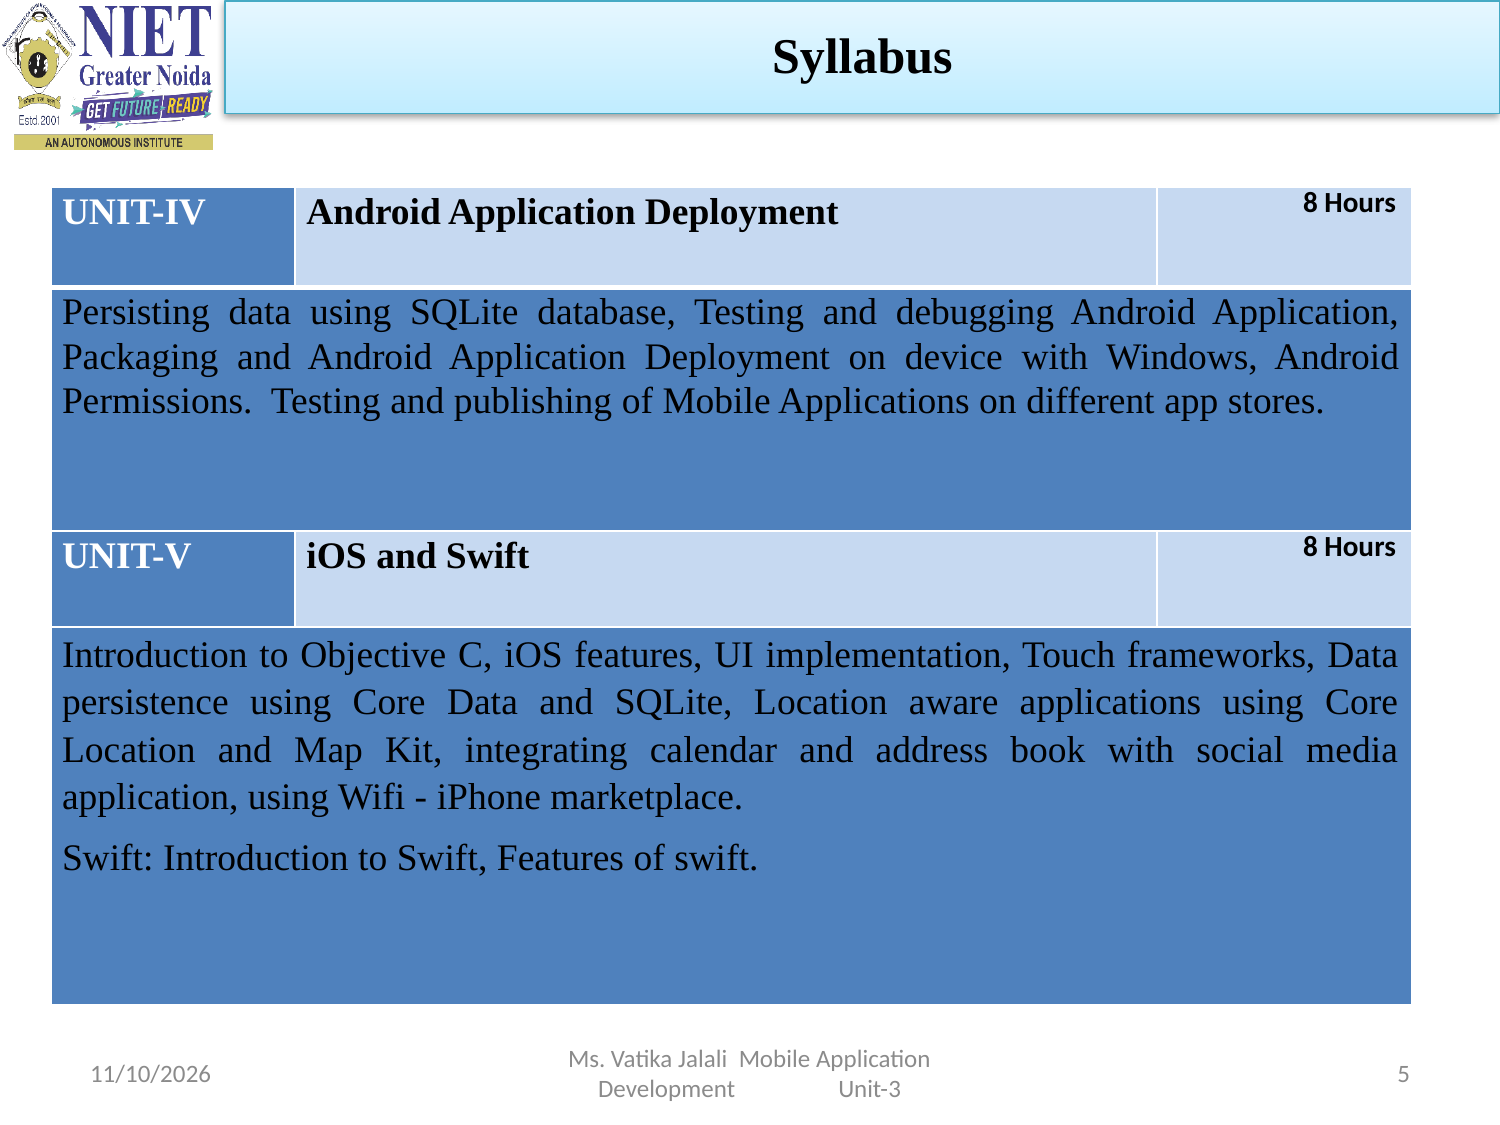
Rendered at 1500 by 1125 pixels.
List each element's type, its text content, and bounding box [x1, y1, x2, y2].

table_header UNIT-IV [52, 188, 294, 285]
table_cell iOS and Swift [296, 532, 1156, 626]
table_cell Persisting data using SQLite database, Testing and debugging Android Application, Packaging and Android Application Deployment on device with Windows, Android Permissions. Testing and publishing of Mobile Applications on different app stores. [52, 290, 1411, 530]
table_cell 8 Hours [1158, 532, 1411, 626]
picture [2, 3, 213, 150]
table_cell Introduction to Objective C, iOS features, UI implementation, Touch frameworks, Data persistence using Core Data and SQLite, Location aware applications using Core Location and Map Kit, integrating calendar and address book with social media application, using Wifi - iPhone marketplace. Swift: Introduction to Swift, Features of swift. [52, 628, 1411, 1004]
table_header Android Application Deployment [296, 188, 1156, 285]
table_header 8 Hours [1158, 188, 1411, 285]
table_cell UNIT-V [52, 532, 294, 626]
footer Ms. Vatika Jalali Mobile Application Development Unit-3 [512, 1042, 988, 1103]
text_box Syllabus [224, 0, 1500, 114]
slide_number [75, 1042, 425, 1103]
slide_number 5 [1074, 1042, 1425, 1103]
